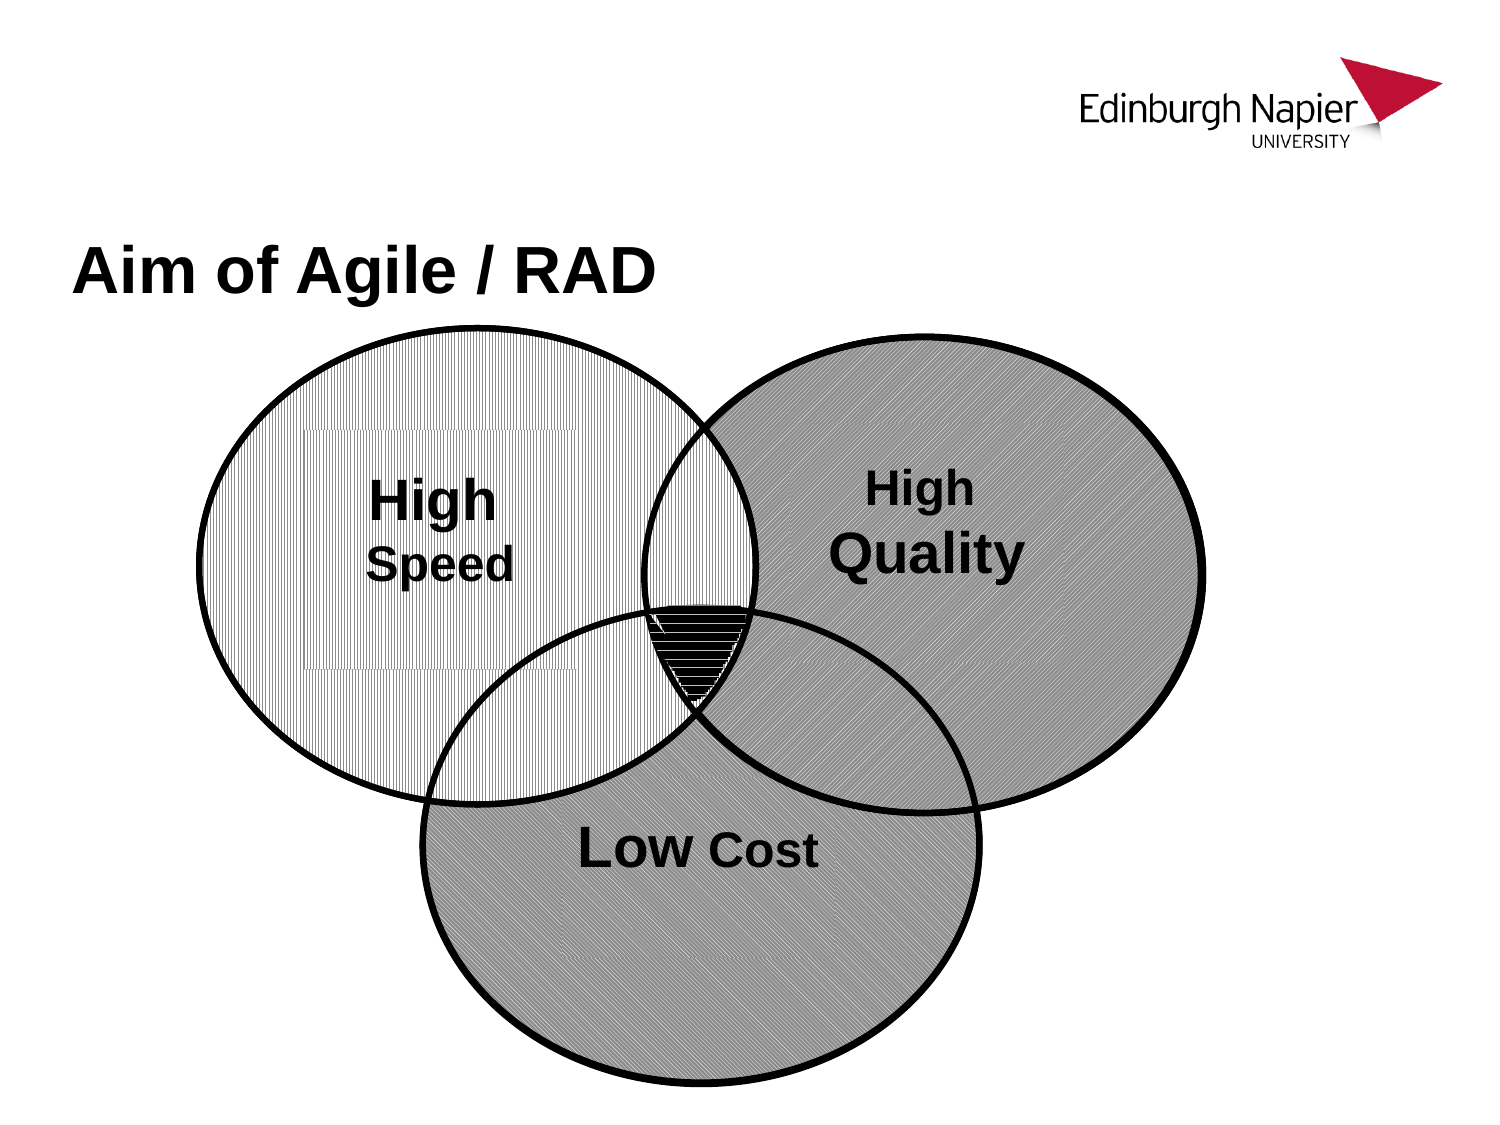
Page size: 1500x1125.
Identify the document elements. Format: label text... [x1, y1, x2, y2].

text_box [198, 327, 1204, 1085]
picture [1081, 57, 1443, 148]
title Aim of Agile / RAD [56, 209, 1443, 325]
